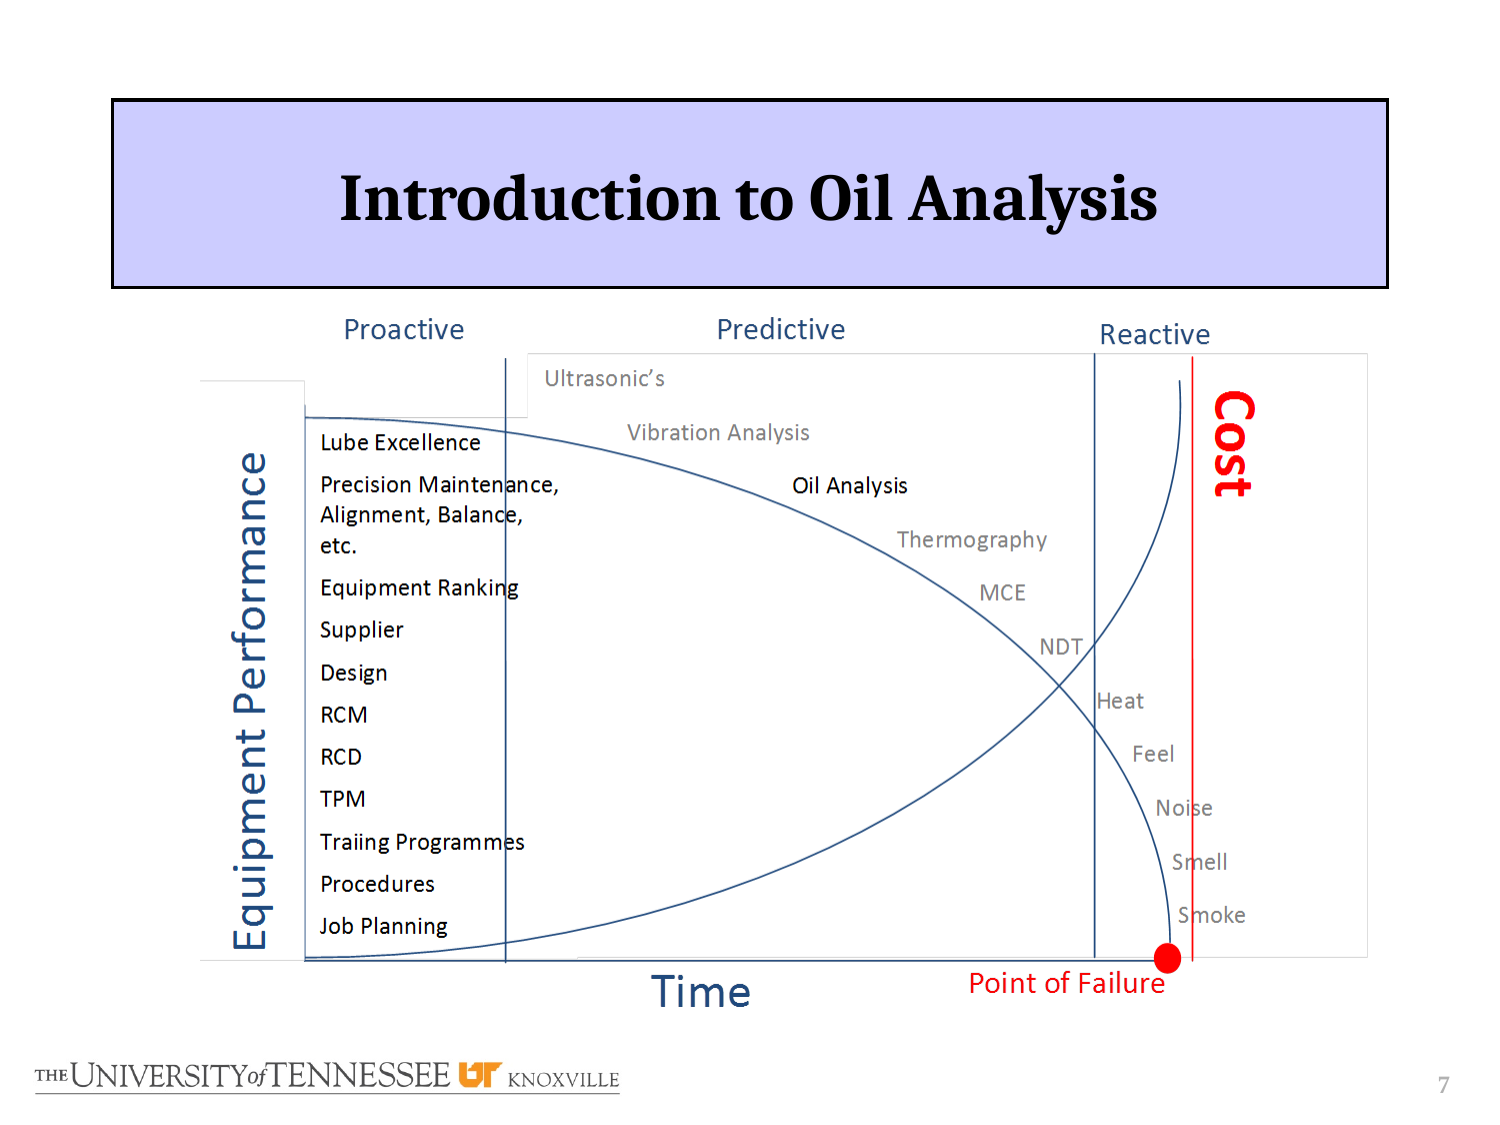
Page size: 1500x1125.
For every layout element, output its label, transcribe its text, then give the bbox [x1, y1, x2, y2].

title Introduction to Oil Analysis [111, 98, 1389, 289]
slide_number 7 [1387, 1042, 1500, 1125]
picture [0, 299, 1370, 1125]
